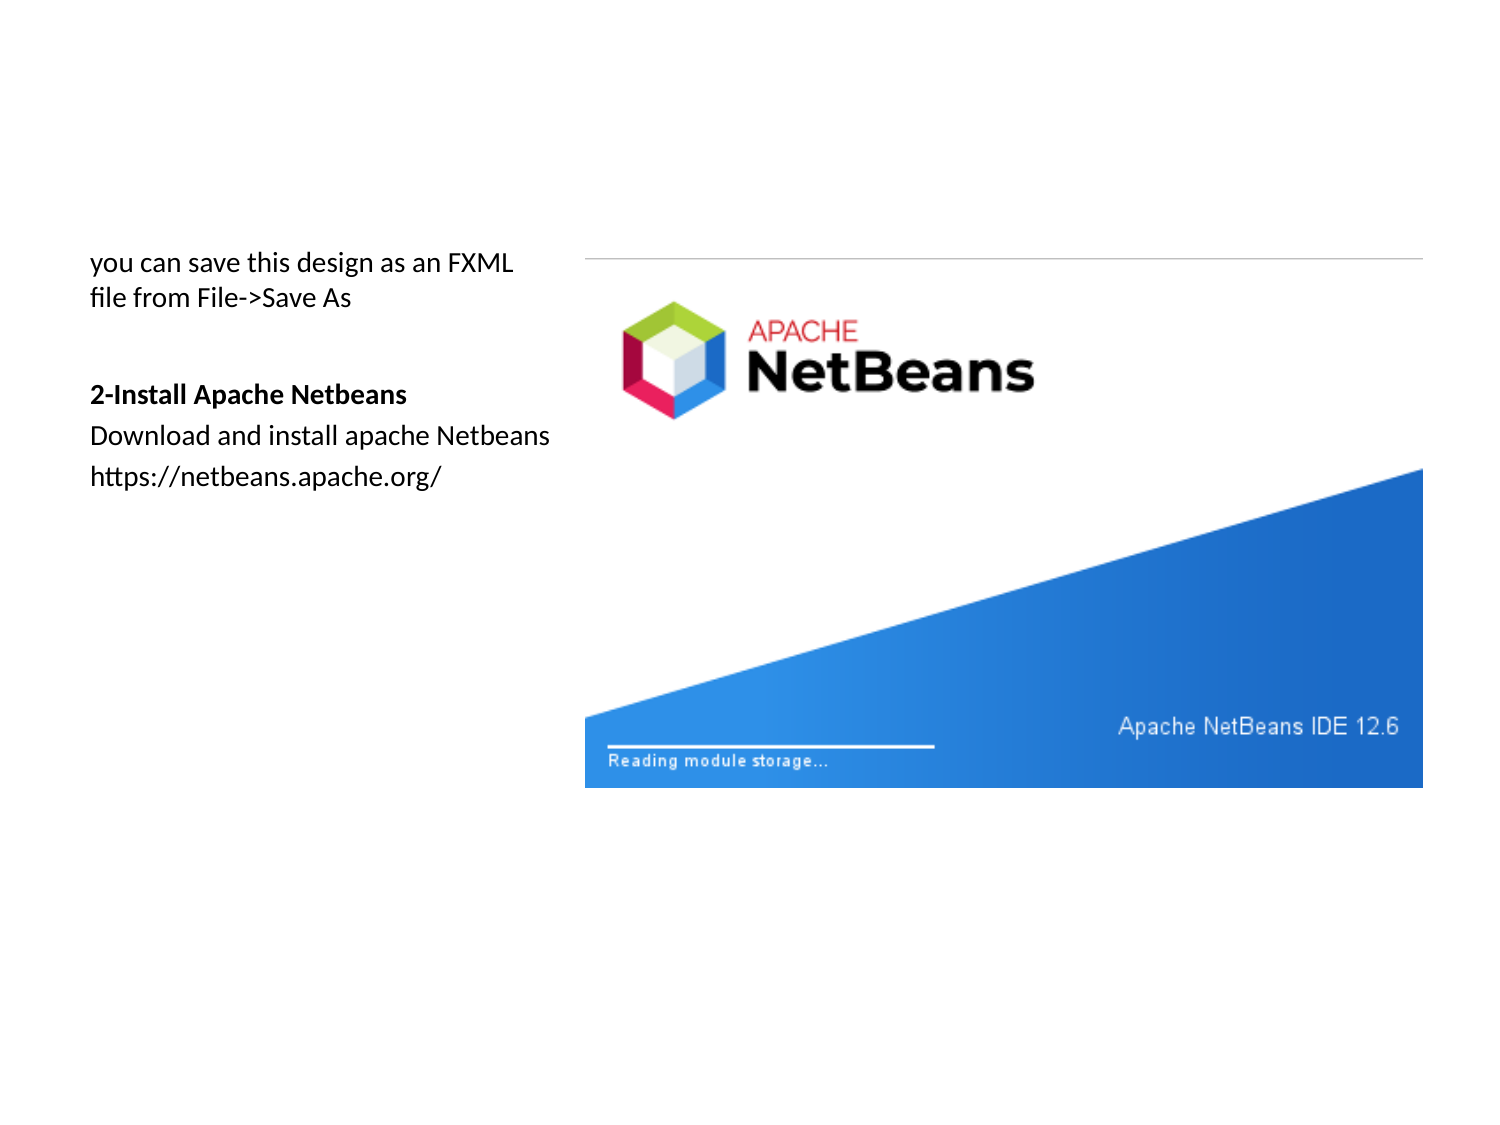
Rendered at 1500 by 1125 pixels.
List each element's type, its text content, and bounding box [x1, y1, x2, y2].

picture [585, 258, 1424, 788]
list you can save this design as an FXML file from File->Save As 2-Install Apache Netbeans Download and install apache Netbeans https://netbeans.apache.org/ [75, 235, 569, 1005]
